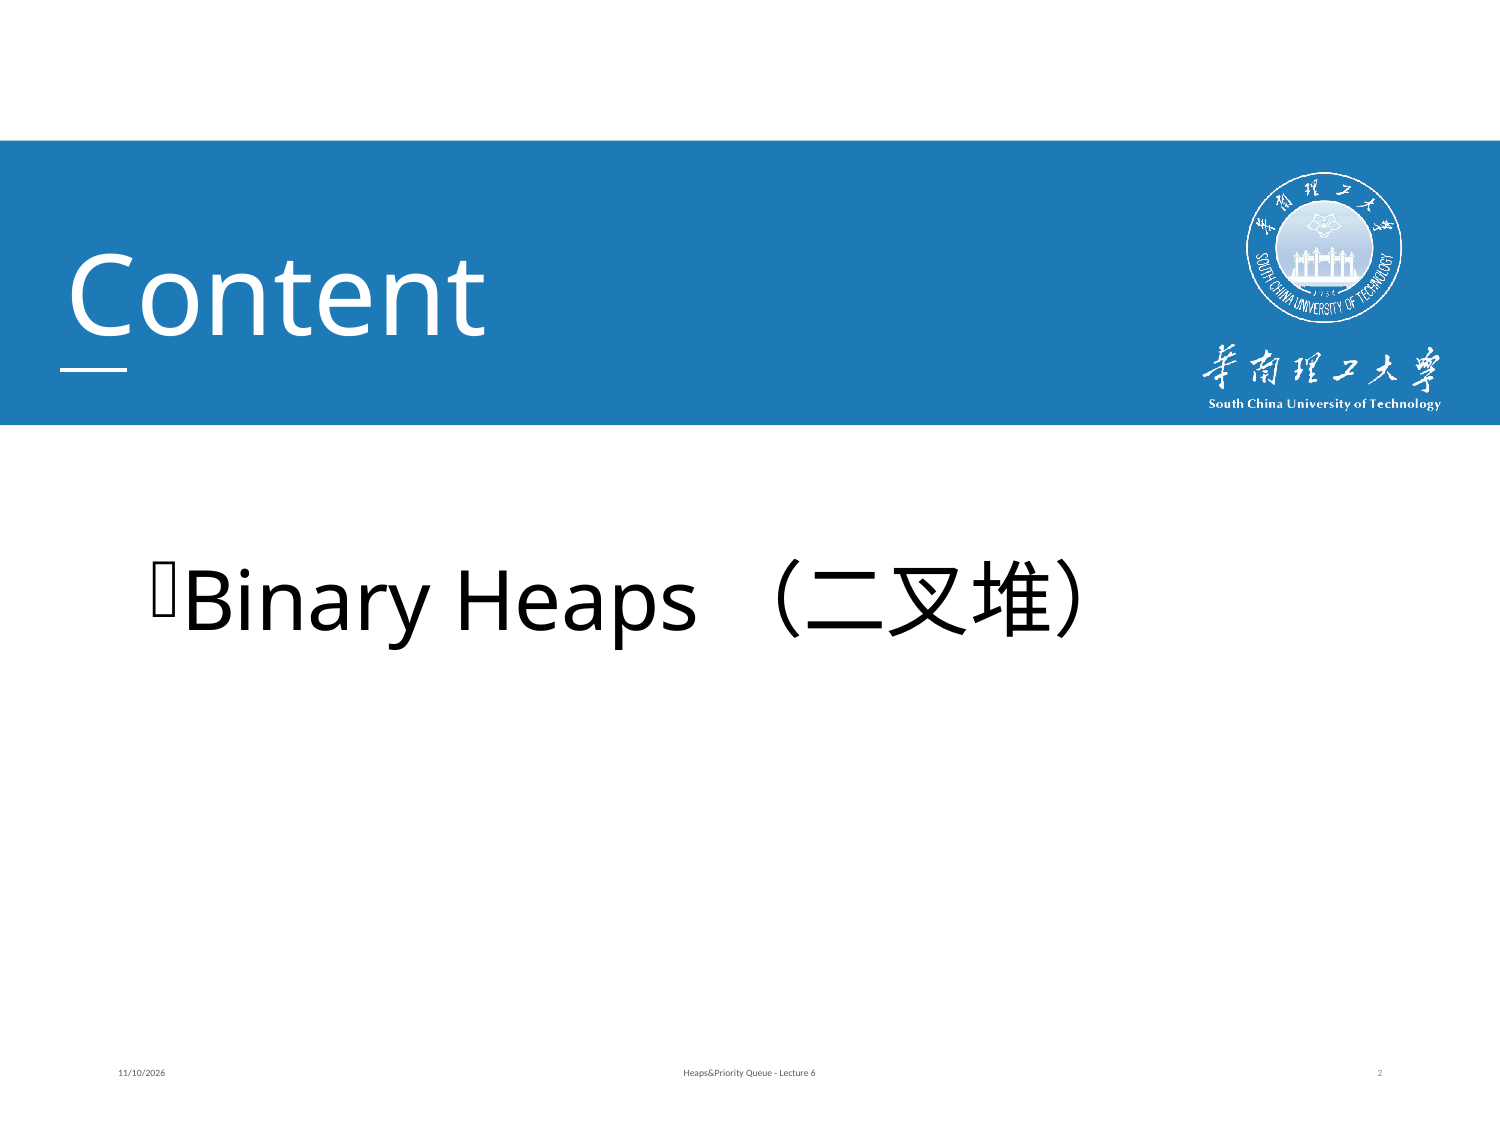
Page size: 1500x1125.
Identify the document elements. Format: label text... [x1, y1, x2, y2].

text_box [1195, 172, 1453, 421]
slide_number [103, 1042, 441, 1103]
slide_number 2 [1060, 1042, 1398, 1103]
footer Heaps&Priority Queue - Lecture 6 [496, 1042, 1004, 1103]
text_box [0, 140, 1500, 426]
text_box Content [50, 216, 1195, 380]
text_box Binary Heaps（二叉堆） [135, 550, 1230, 746]
